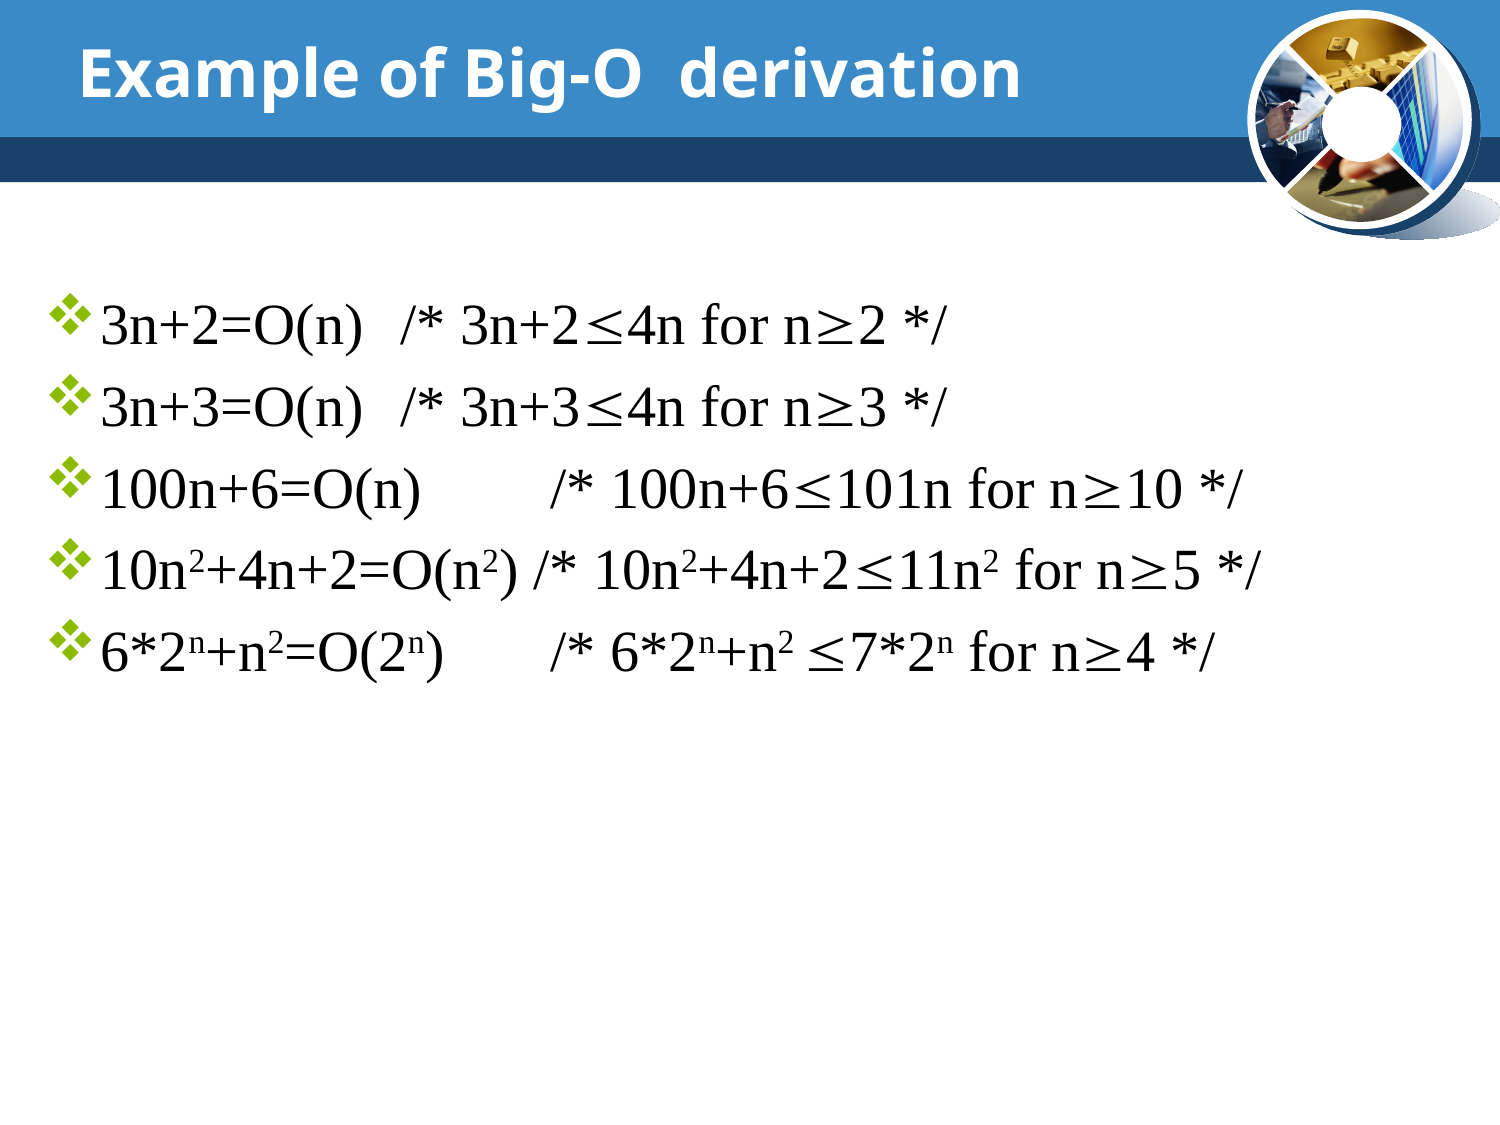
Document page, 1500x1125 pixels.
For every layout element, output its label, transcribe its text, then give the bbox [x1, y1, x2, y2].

picture [1289, 18, 1428, 94]
title Example of Big-O derivation [62, 24, 1275, 118]
list 3n+2=O(n) /* 3n+24n for n2 */ 3n+3=O(n) /* 3n+34n for n3 */ 100n+6=O(n) /* 100n+6101n for n10 */ 10n2+4n+2=O(n2) /* 10n2+4n+211n2 for n5 */ 6*2n+n2=O(2n) /* 6*2n+n2 7*2n for n4 */ [29, 278, 1455, 917]
picture [1255, 50, 1333, 188]
picture [1287, 149, 1430, 222]
picture [1386, 48, 1464, 191]
